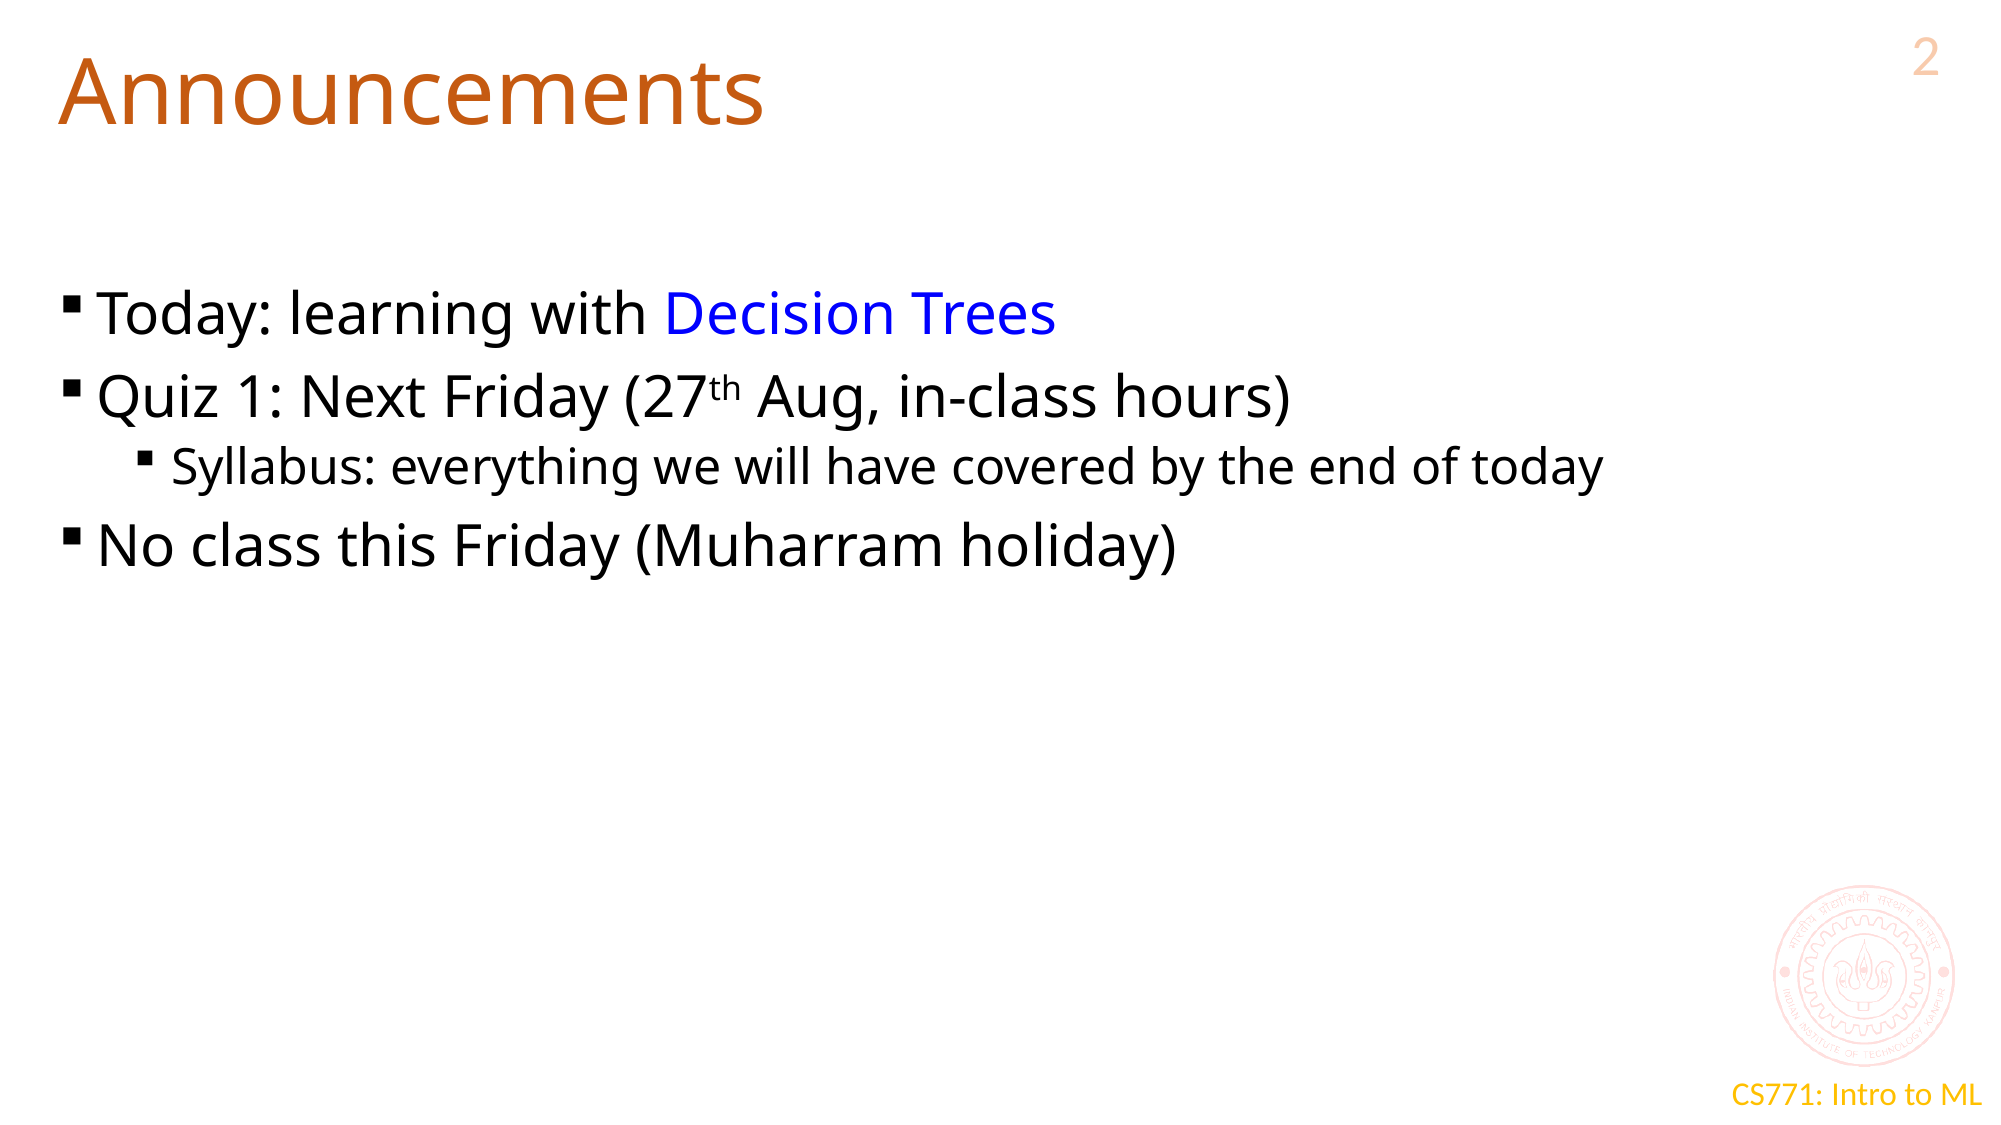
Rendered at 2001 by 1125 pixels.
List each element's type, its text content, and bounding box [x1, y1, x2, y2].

title Announcements [43, 27, 1970, 163]
list Today: learning with Decision Trees Quiz 1: Next Friday (27th Aug, in-class hours) Syllabus: everything we will have covered by the end of today No class this Friday (Muharram holiday) [43, 185, 1970, 1098]
slide_number 2 [1857, 22, 1957, 83]
